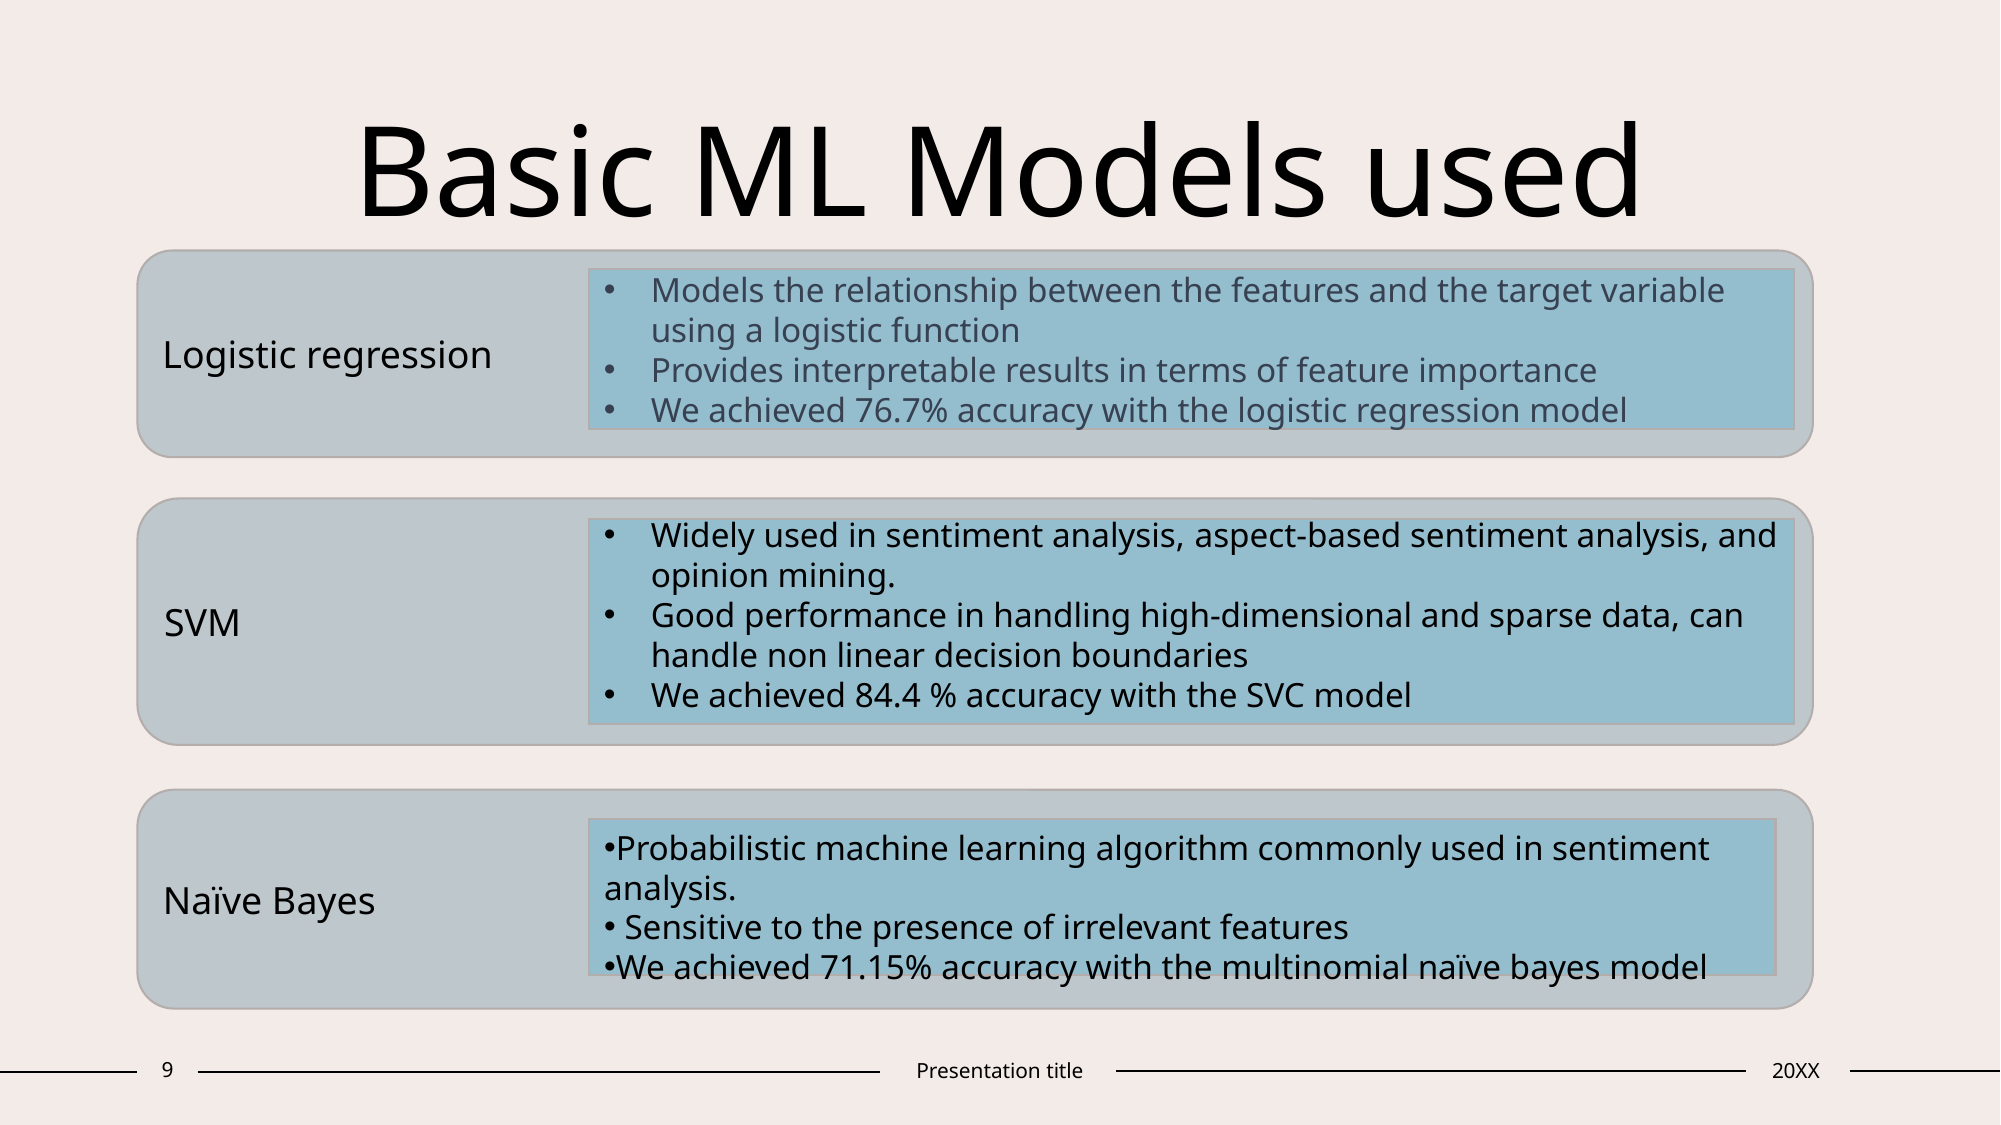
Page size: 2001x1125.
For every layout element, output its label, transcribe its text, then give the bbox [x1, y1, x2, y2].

slide_number 9 [137, 1050, 198, 1091]
title Basic ML Models used [187, 83, 1813, 251]
text_box Logistic regression [136, 249, 1814, 459]
text_box Widely used in sentiment analysis, aspect-based sentiment analysis, and opinion mining. Good performance in handling high-dimensional and sparse data, can handle non linear decision boundaries We achieved 84.4 % accuracy with the SVC model [588, 518, 1795, 725]
text_box Probabilistic machine learning algorithm commonly used in sentiment analysis. Sensitive to the presence of irrelevant features We achieved 71.15% accuracy with the multinomial naïve bayes model [588, 818, 1777, 976]
slide_number 20XX [1743, 1050, 1849, 1091]
text_box Models the relationship between the features and the target variable using a logistic function Provides interpretable results in terms of feature importance We achieved 76.7% accuracy with the logistic regression model [588, 268, 1795, 430]
text_box Naïve Bayes [136, 788, 1814, 1010]
text_box SVM [136, 497, 1814, 746]
footer Presentation title [879, 1050, 1120, 1091]
